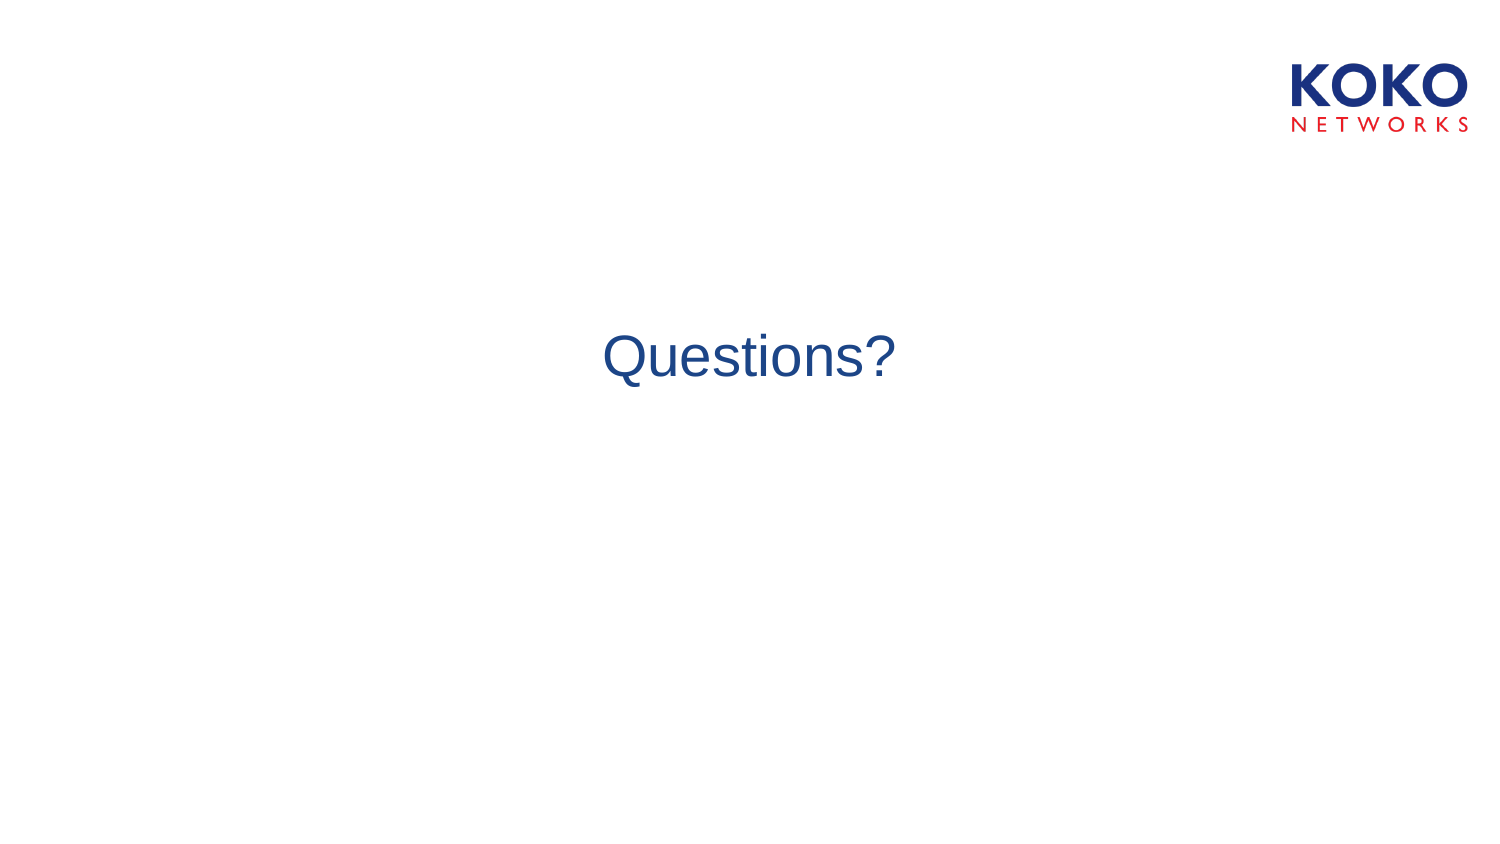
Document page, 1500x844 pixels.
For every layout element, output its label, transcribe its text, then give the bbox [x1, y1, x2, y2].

title Questions? [51, 302, 1449, 397]
picture [1285, 59, 1474, 136]
